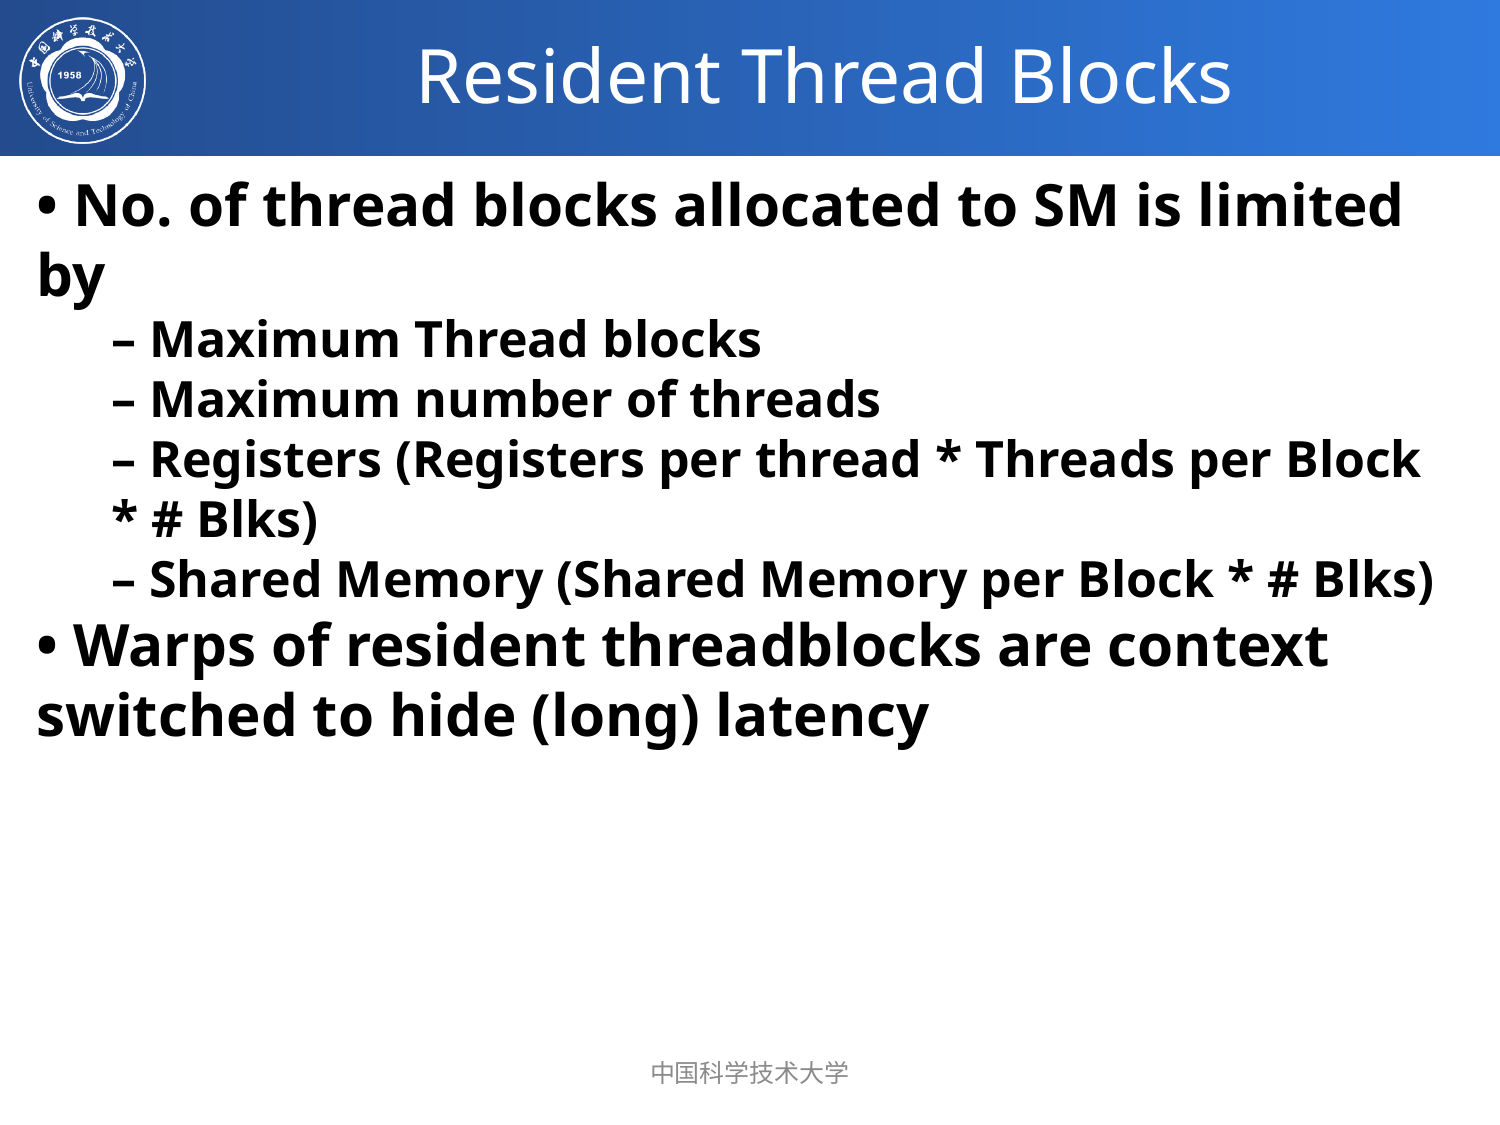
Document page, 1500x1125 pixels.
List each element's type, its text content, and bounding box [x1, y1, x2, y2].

text_box • No. of thread blocks allocated to SM is limited by – Maximum Thread blocks – Maximum number of threads – Registers (Registers per thread * Threads per Block * # Blks) – Shared Memory (Shared Memory per Block * # Blks) • Warps of resident threadblocks are context switched to hide (long) latency [21, 160, 1463, 756]
title Resident Thread Blocks [150, 0, 1500, 148]
footer 中国科学技术大学 [512, 1042, 988, 1103]
picture [19, 17, 146, 144]
